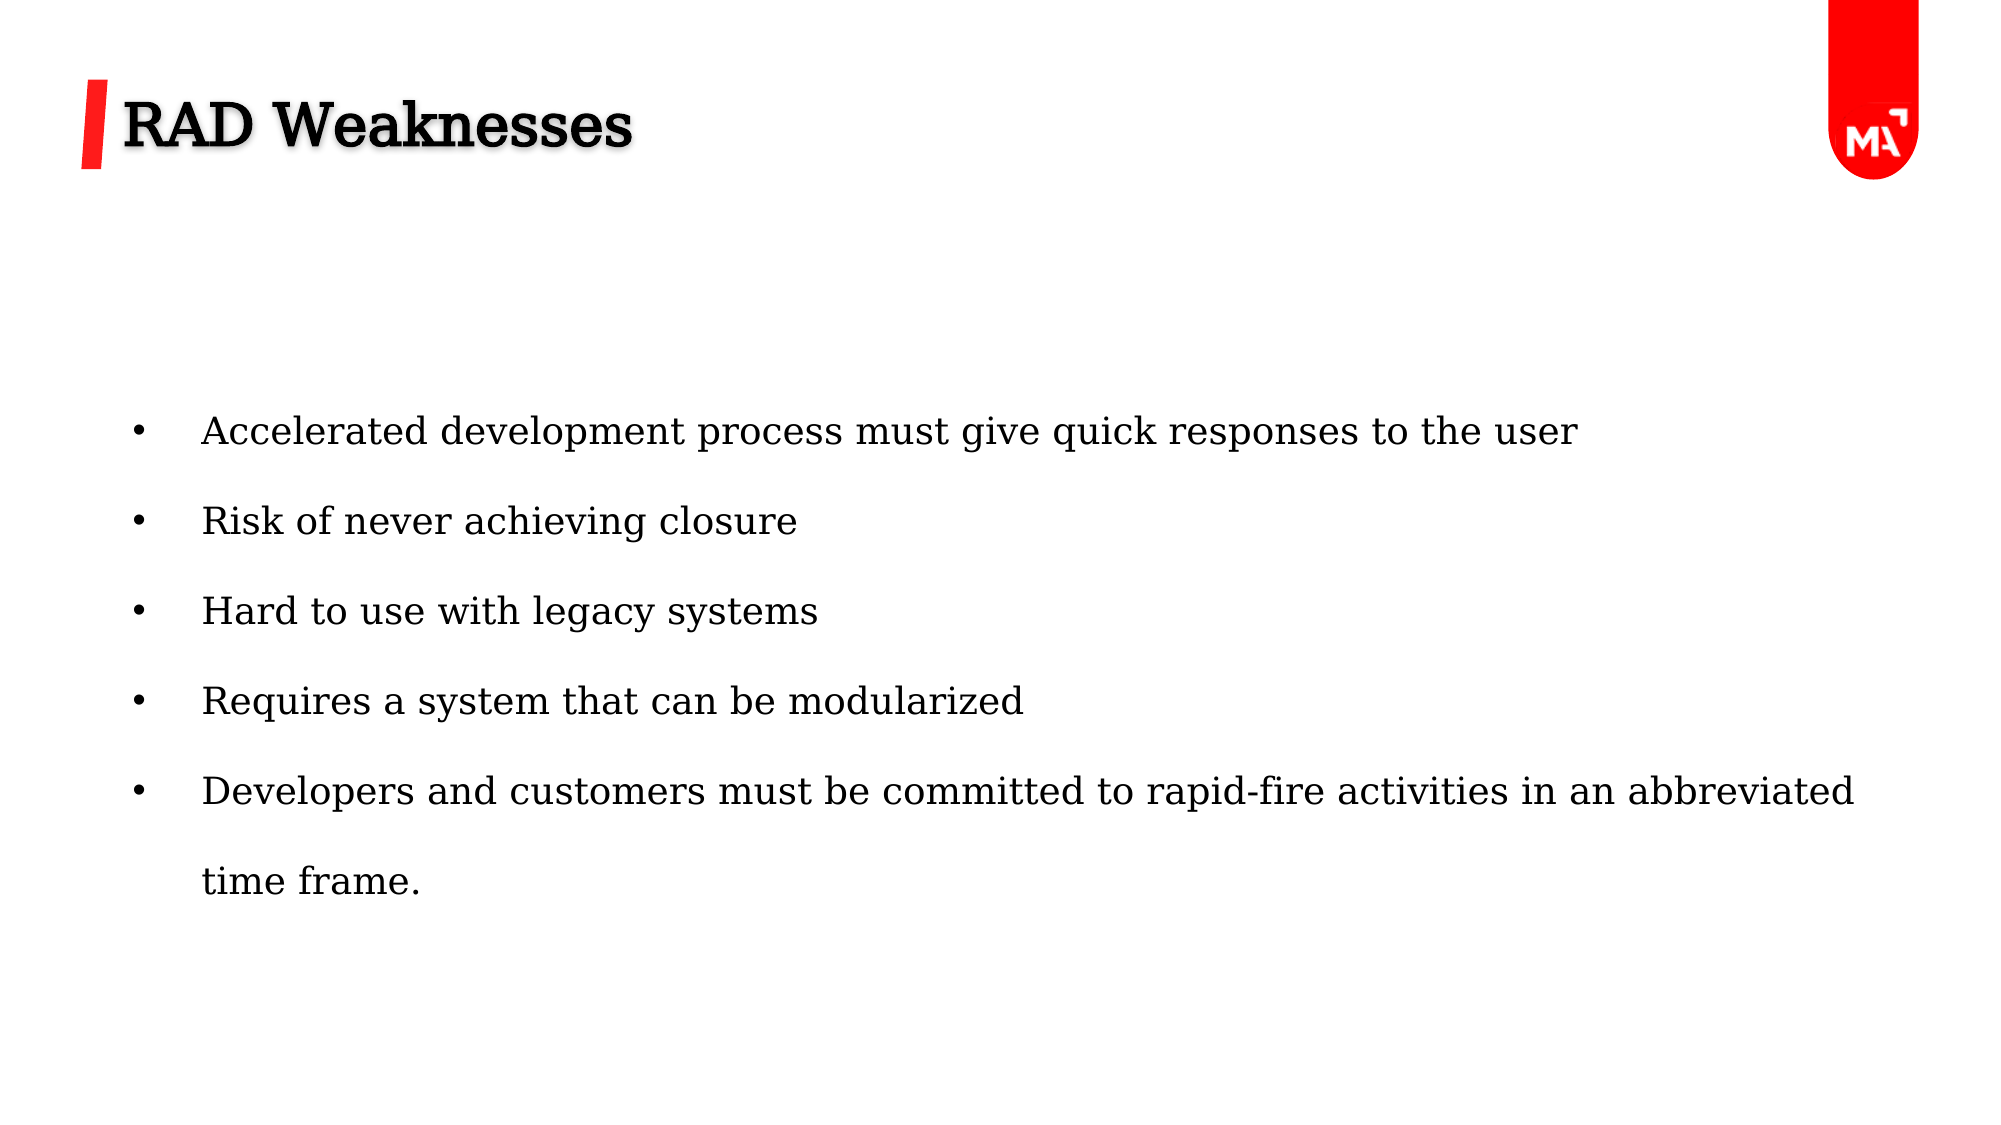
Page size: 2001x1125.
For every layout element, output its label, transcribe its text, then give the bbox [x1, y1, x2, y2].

text_box RAD Weaknesses [107, 79, 1568, 165]
picture [1828, 83, 1919, 189]
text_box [1828, 0, 1919, 83]
text_box Accelerated development process must give quick responses to the user Risk of never achieving closure Hard to use with legacy systems Requires a system that can be modularized Developers and customers must be committed to rapid-fire activities in an abbreviated time frame. [117, 354, 1883, 1000]
text_box [80, 78, 109, 171]
